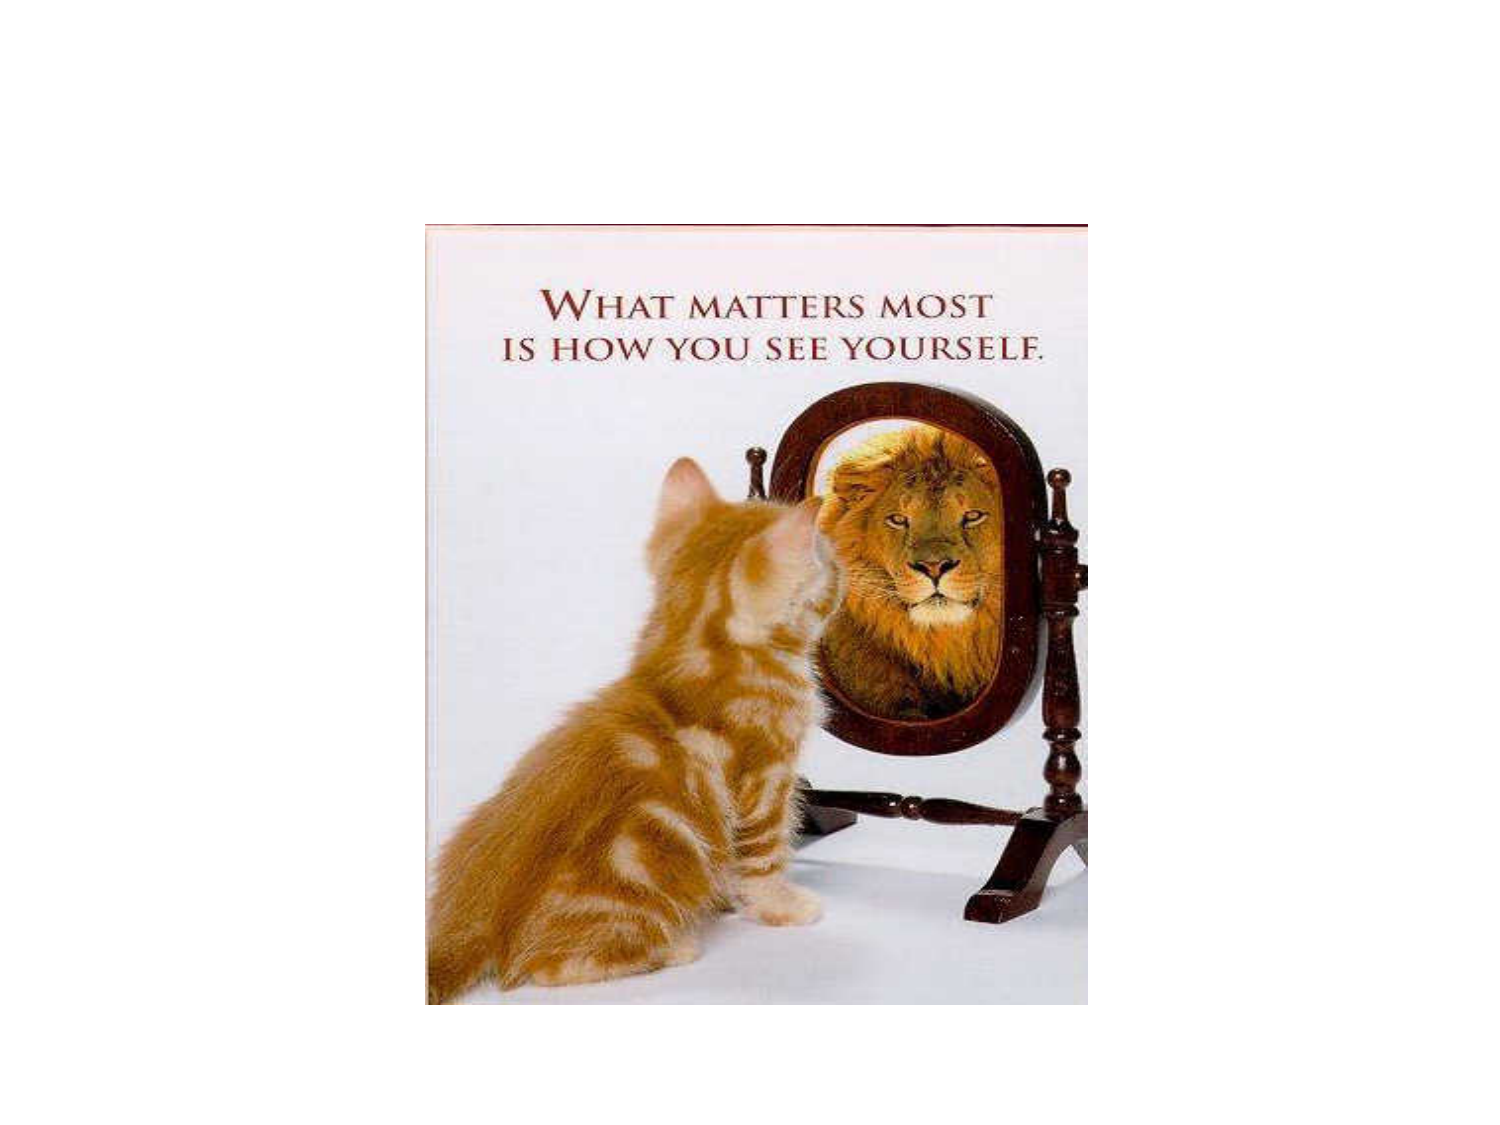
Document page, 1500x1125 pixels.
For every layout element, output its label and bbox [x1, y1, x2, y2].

list [424, 224, 1088, 1005]
